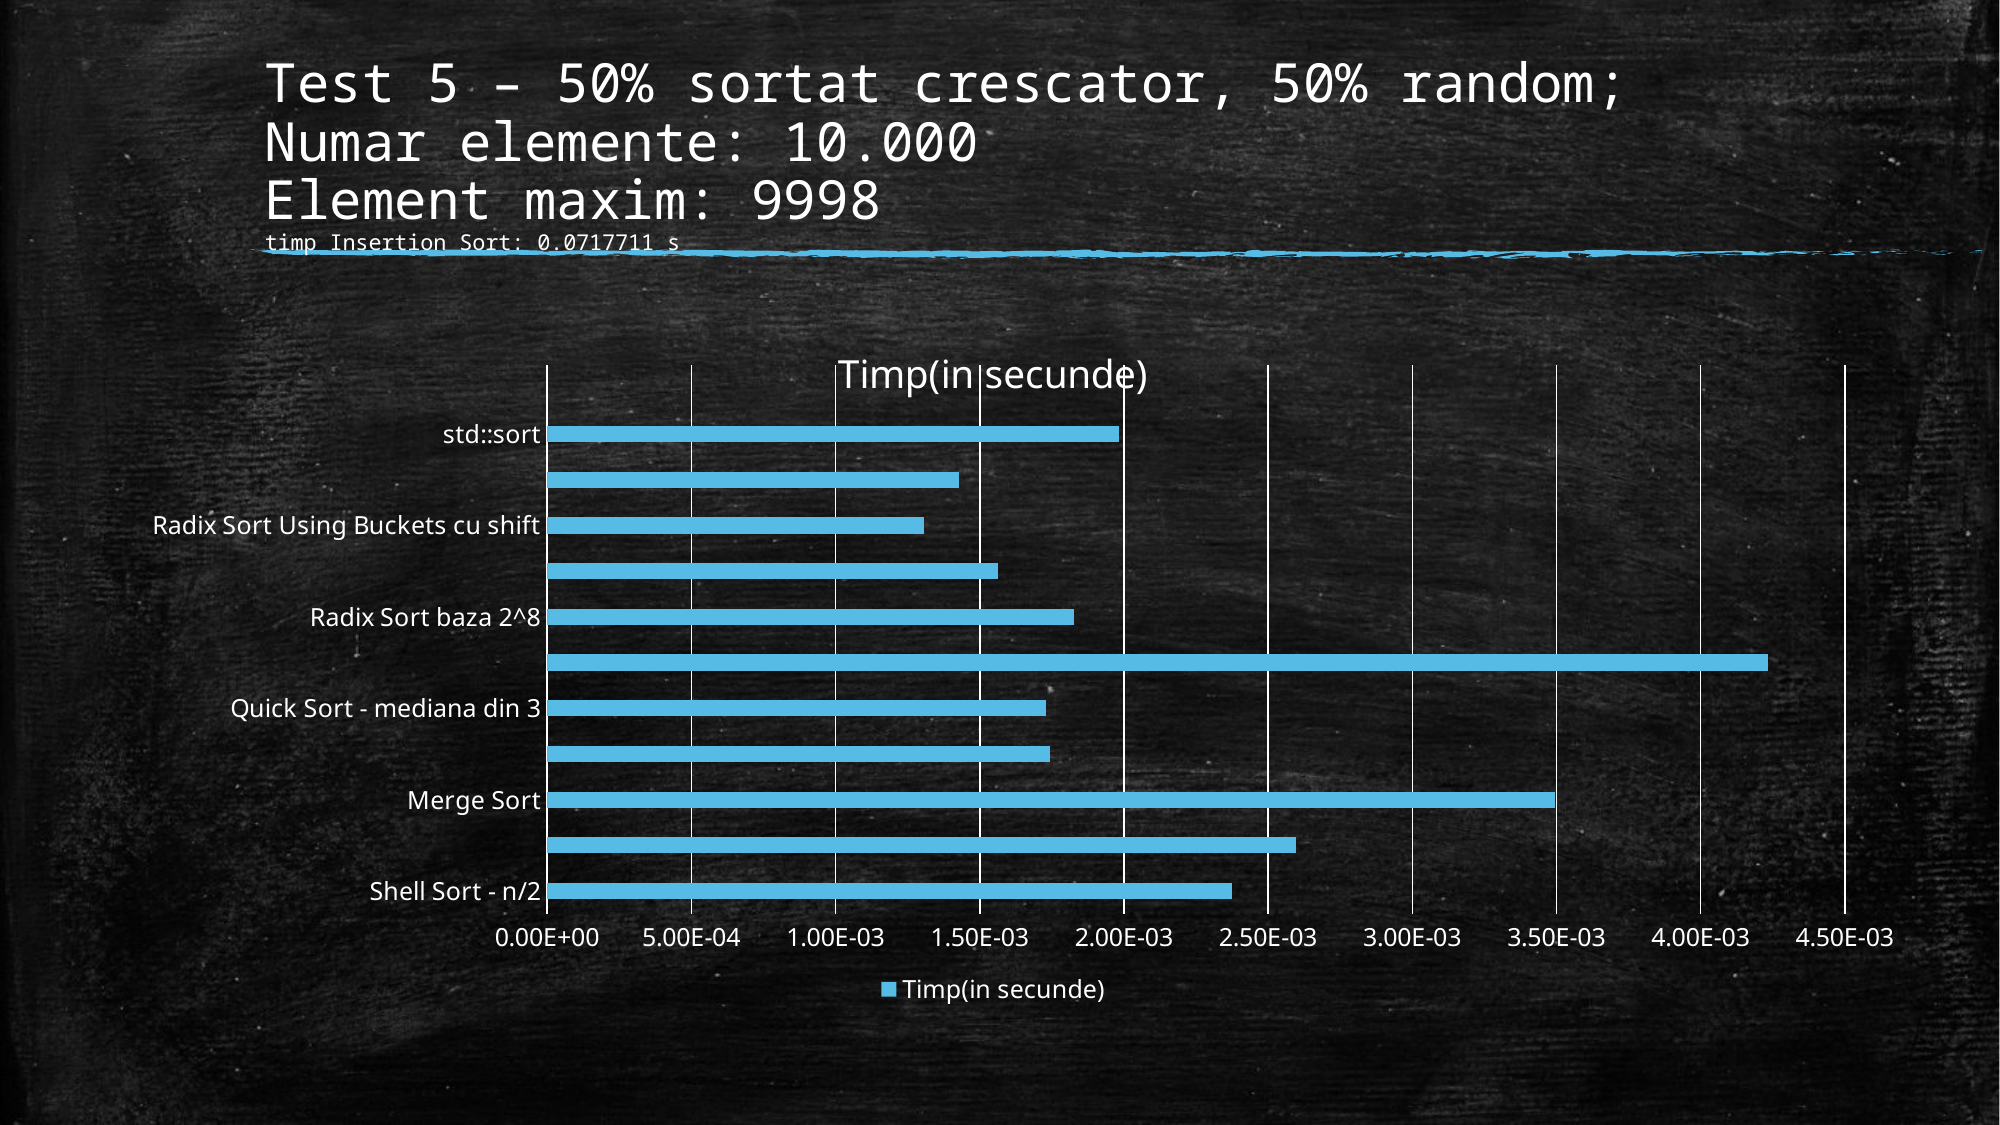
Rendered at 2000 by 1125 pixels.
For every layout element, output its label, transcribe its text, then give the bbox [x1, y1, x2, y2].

chart [87, 312, 1900, 1013]
title Test 5 – 50% sortat crescator, 50% random; Numar elemente: 10.000 Element maxim: 9998 timp Insertion Sort: 0.0717711 s [249, 45, 1750, 263]
